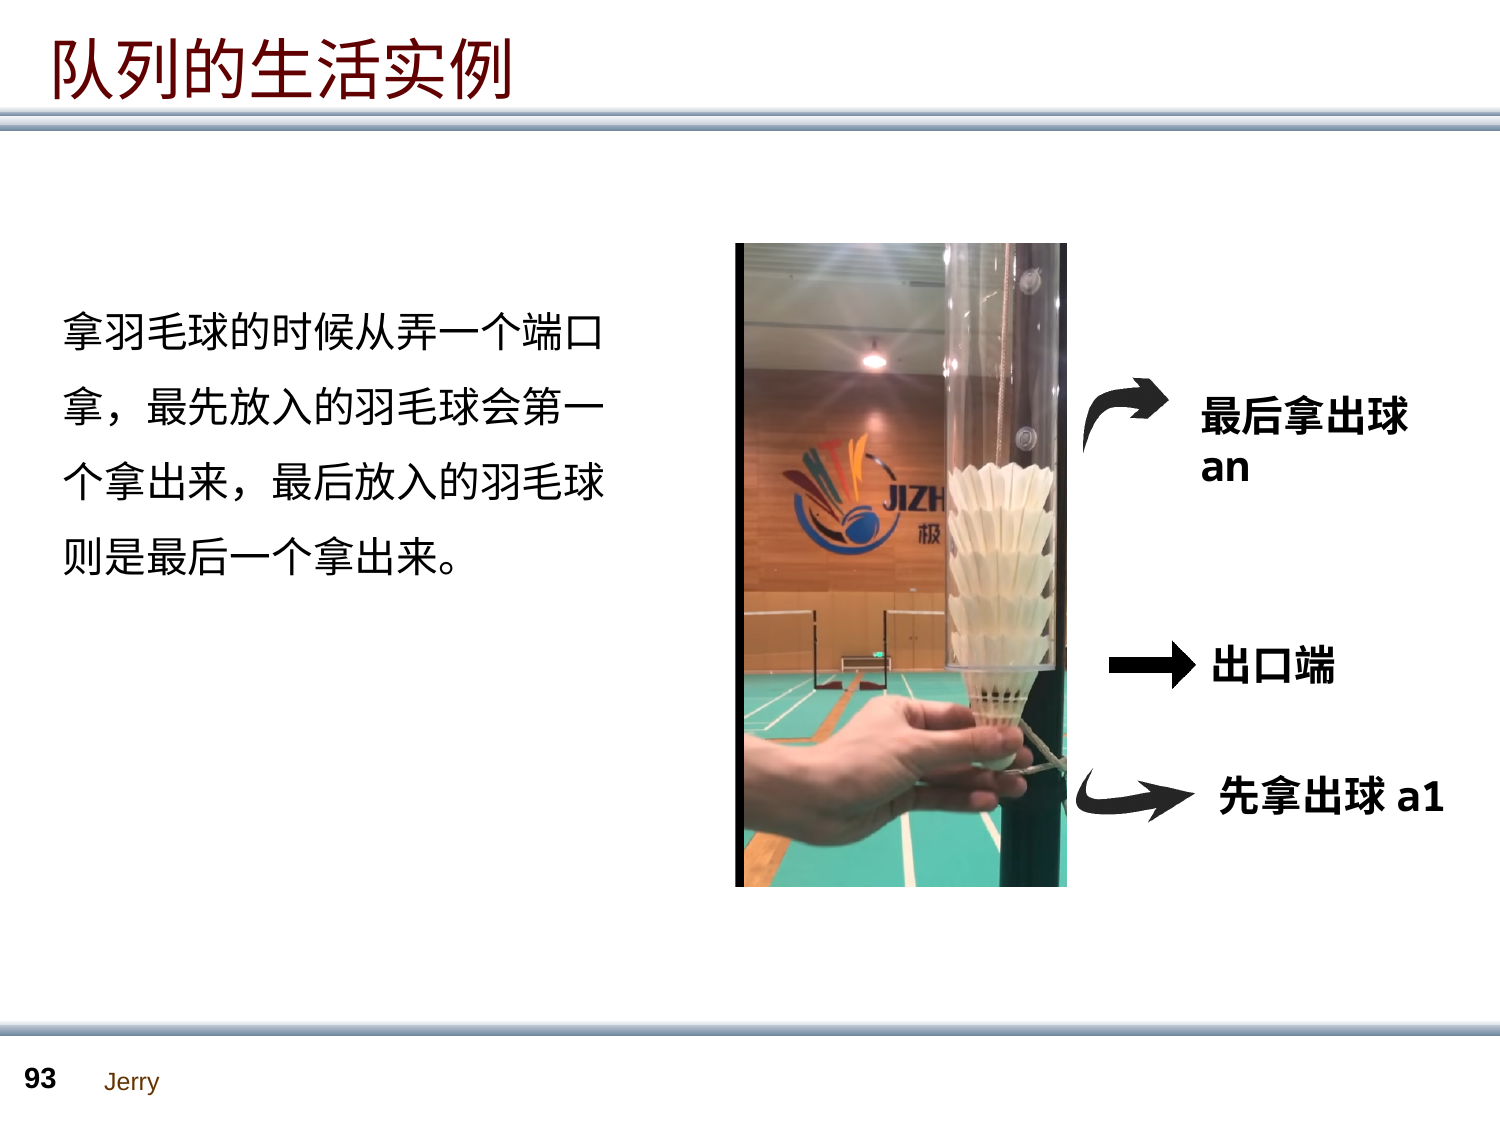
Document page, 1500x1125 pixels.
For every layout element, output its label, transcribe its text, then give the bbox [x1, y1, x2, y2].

text_box 出口端 [1196, 631, 1385, 697]
text_box 先拿出球a1 [1204, 761, 1500, 827]
picture [1076, 735, 1195, 855]
title 队列的生活实例 [33, 26, 1473, 110]
picture [735, 238, 1067, 887]
picture [1083, 372, 1169, 459]
text_box 最后拿出球an [1185, 382, 1481, 498]
picture [1109, 620, 1196, 708]
text_box 拿羽毛球的时候从弄一个端口拿，最先放入的羽毛球会第一个拿出来，最后放入的羽毛球则是最后一个拿出来。 [47, 273, 650, 589]
